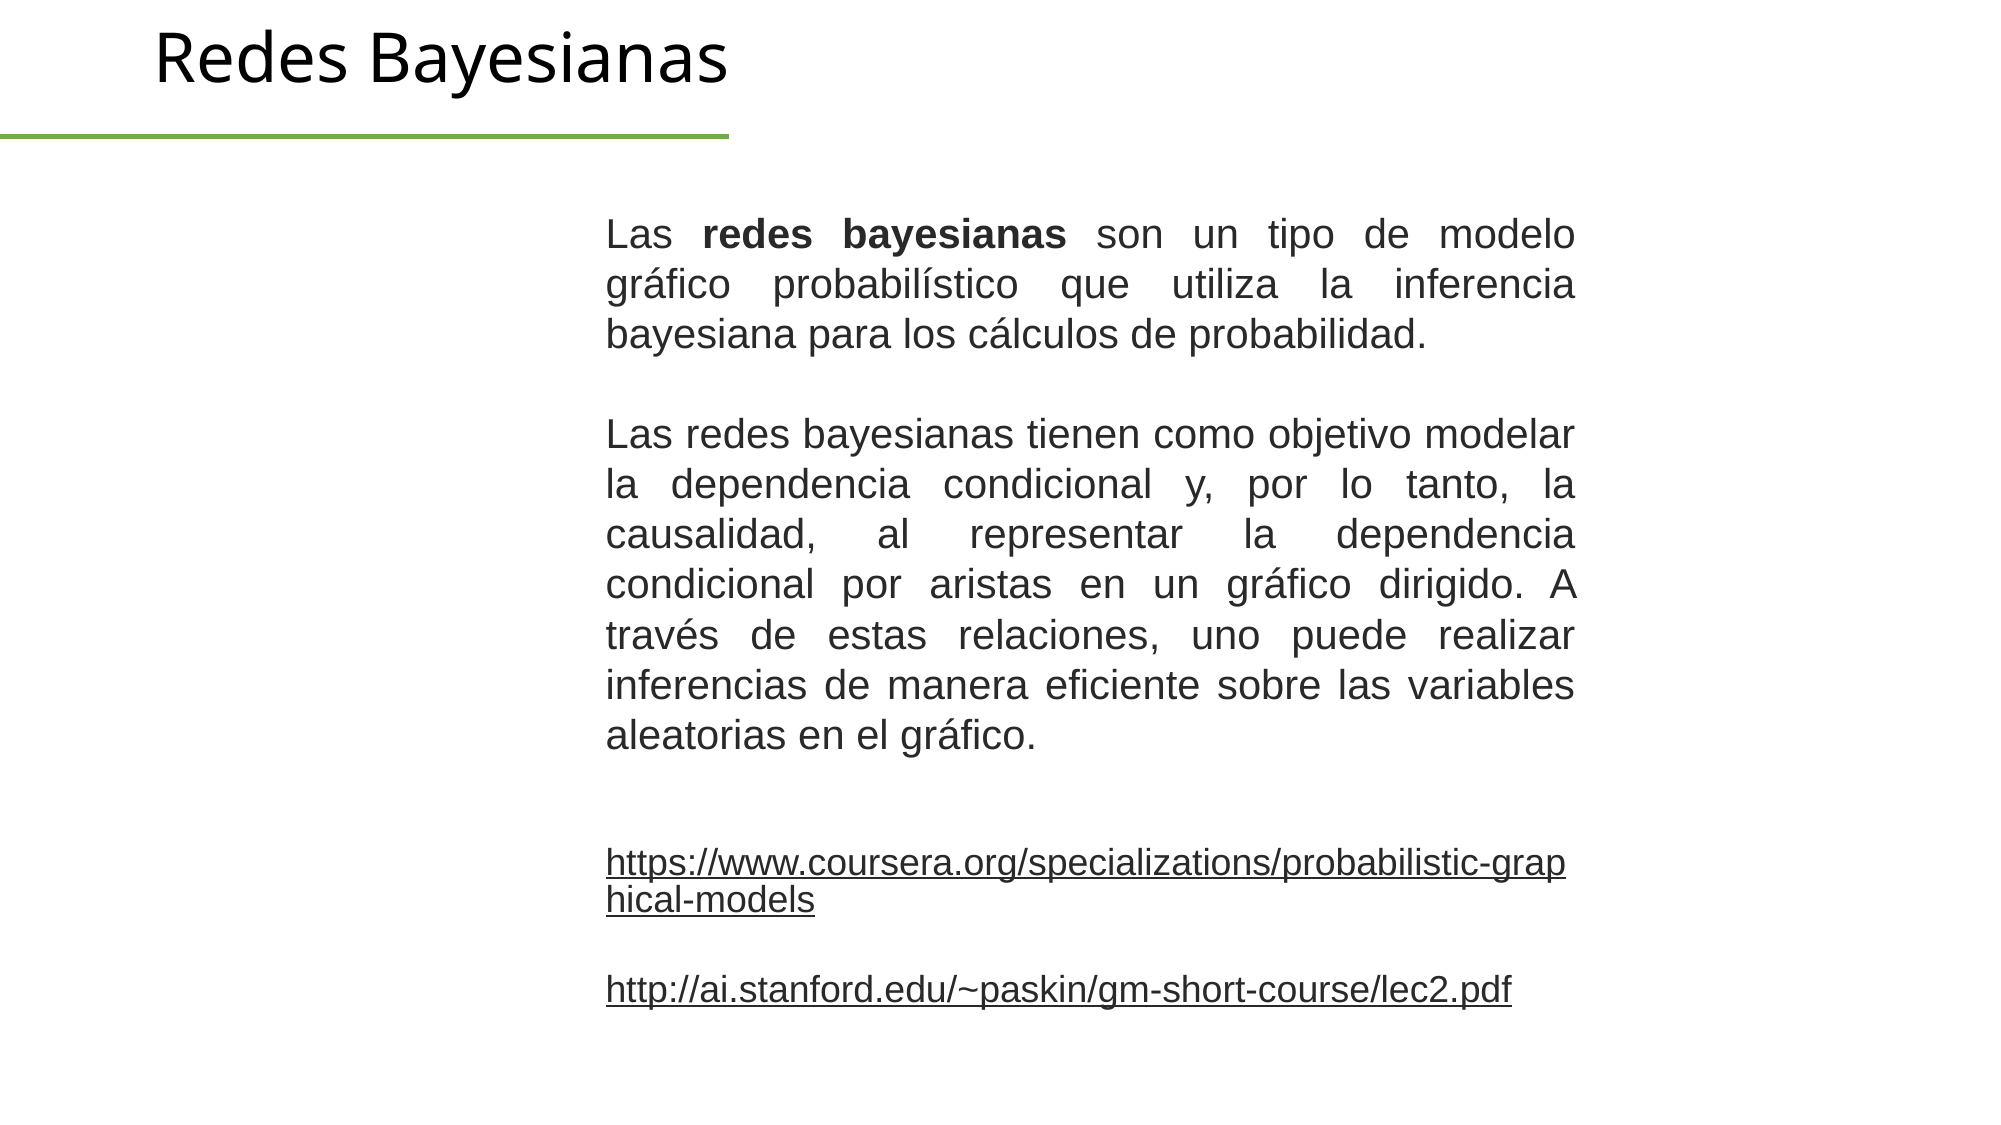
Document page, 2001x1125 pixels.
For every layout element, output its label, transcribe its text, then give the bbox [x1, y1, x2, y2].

list [263, 199, 1750, 1039]
text_box Redes Bayesianas [15, 0, 745, 121]
text_box https://www.coursera.org/specializations/probabilistic-graphical-models http://ai.stanford.edu/~paskin/gm-short-course/lec2.pdf [590, 830, 1591, 1026]
text_box Las redes bayesianas son un tipo de modelo gráfico probabilístico que utiliza la inferencia bayesiana para los cálculos de probabilidad. Las redes bayesianas tienen como objetivo modelar la dependencia condicional y, por lo tanto, la causalidad, al representar la dependencia condicional por aristas en un gráfico dirigido. A través de estas relaciones, uno puede realizar inferencias de manera eficiente sobre las variables aleatorias en el gráfico. [590, 199, 1591, 765]
